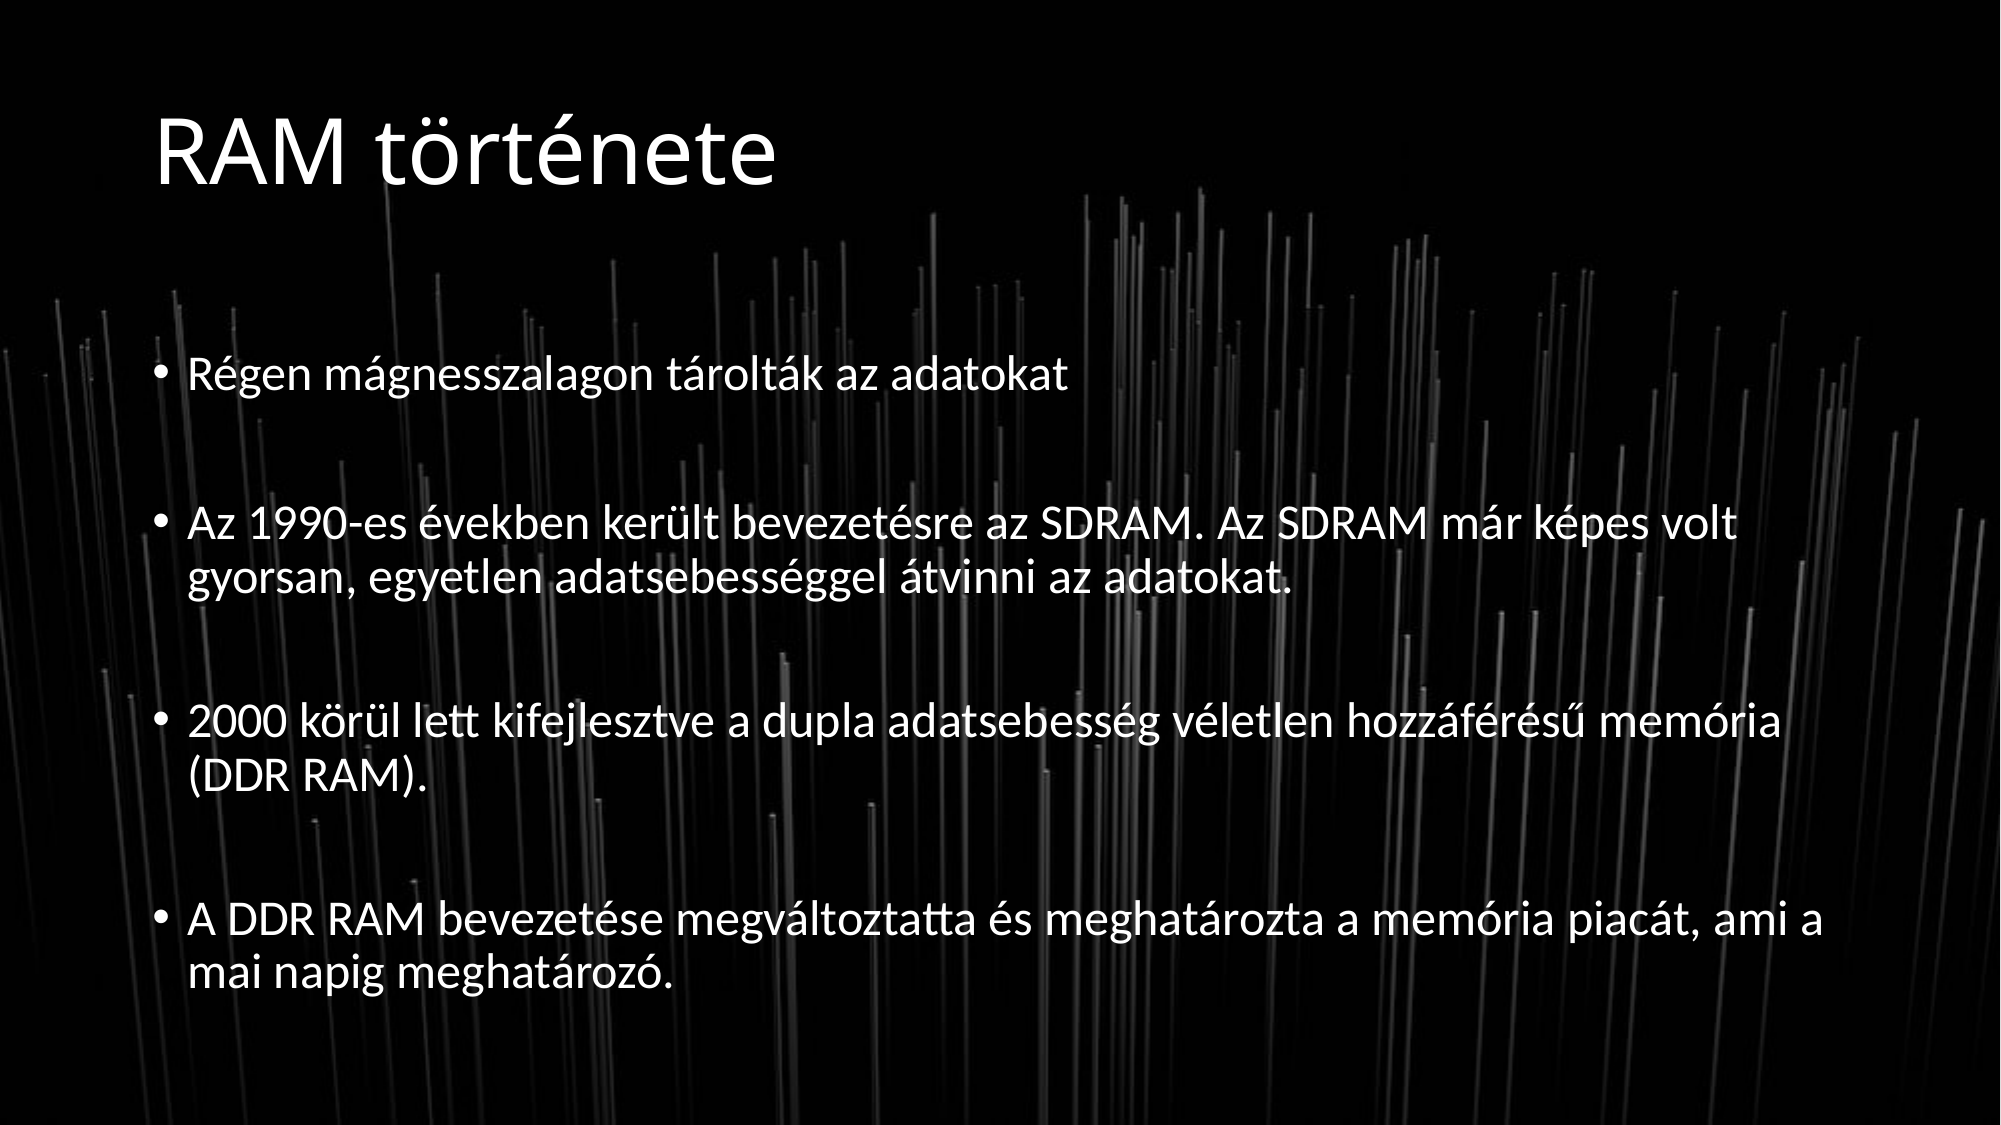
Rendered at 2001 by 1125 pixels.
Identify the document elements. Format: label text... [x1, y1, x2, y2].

list Régen mágnesszalagon tárolták az adatokat Az 1990-es években került bevezetésre az SDRAM. Az SDRAM már képes volt gyorsan, egyetlen adatsebességgel átvinni az adatokat. 2000 körül lett kifejlesztve a dupla adatsebesség véletlen hozzáférésű memória (DDR RAM). A DDR RAM bevezetése megváltoztatta és meghatározta a memória piacát, ami a mai napig meghatározó. [137, 333, 1863, 1012]
picture [0, 0, 2001, 1125]
title RAM története [137, 46, 1863, 264]
